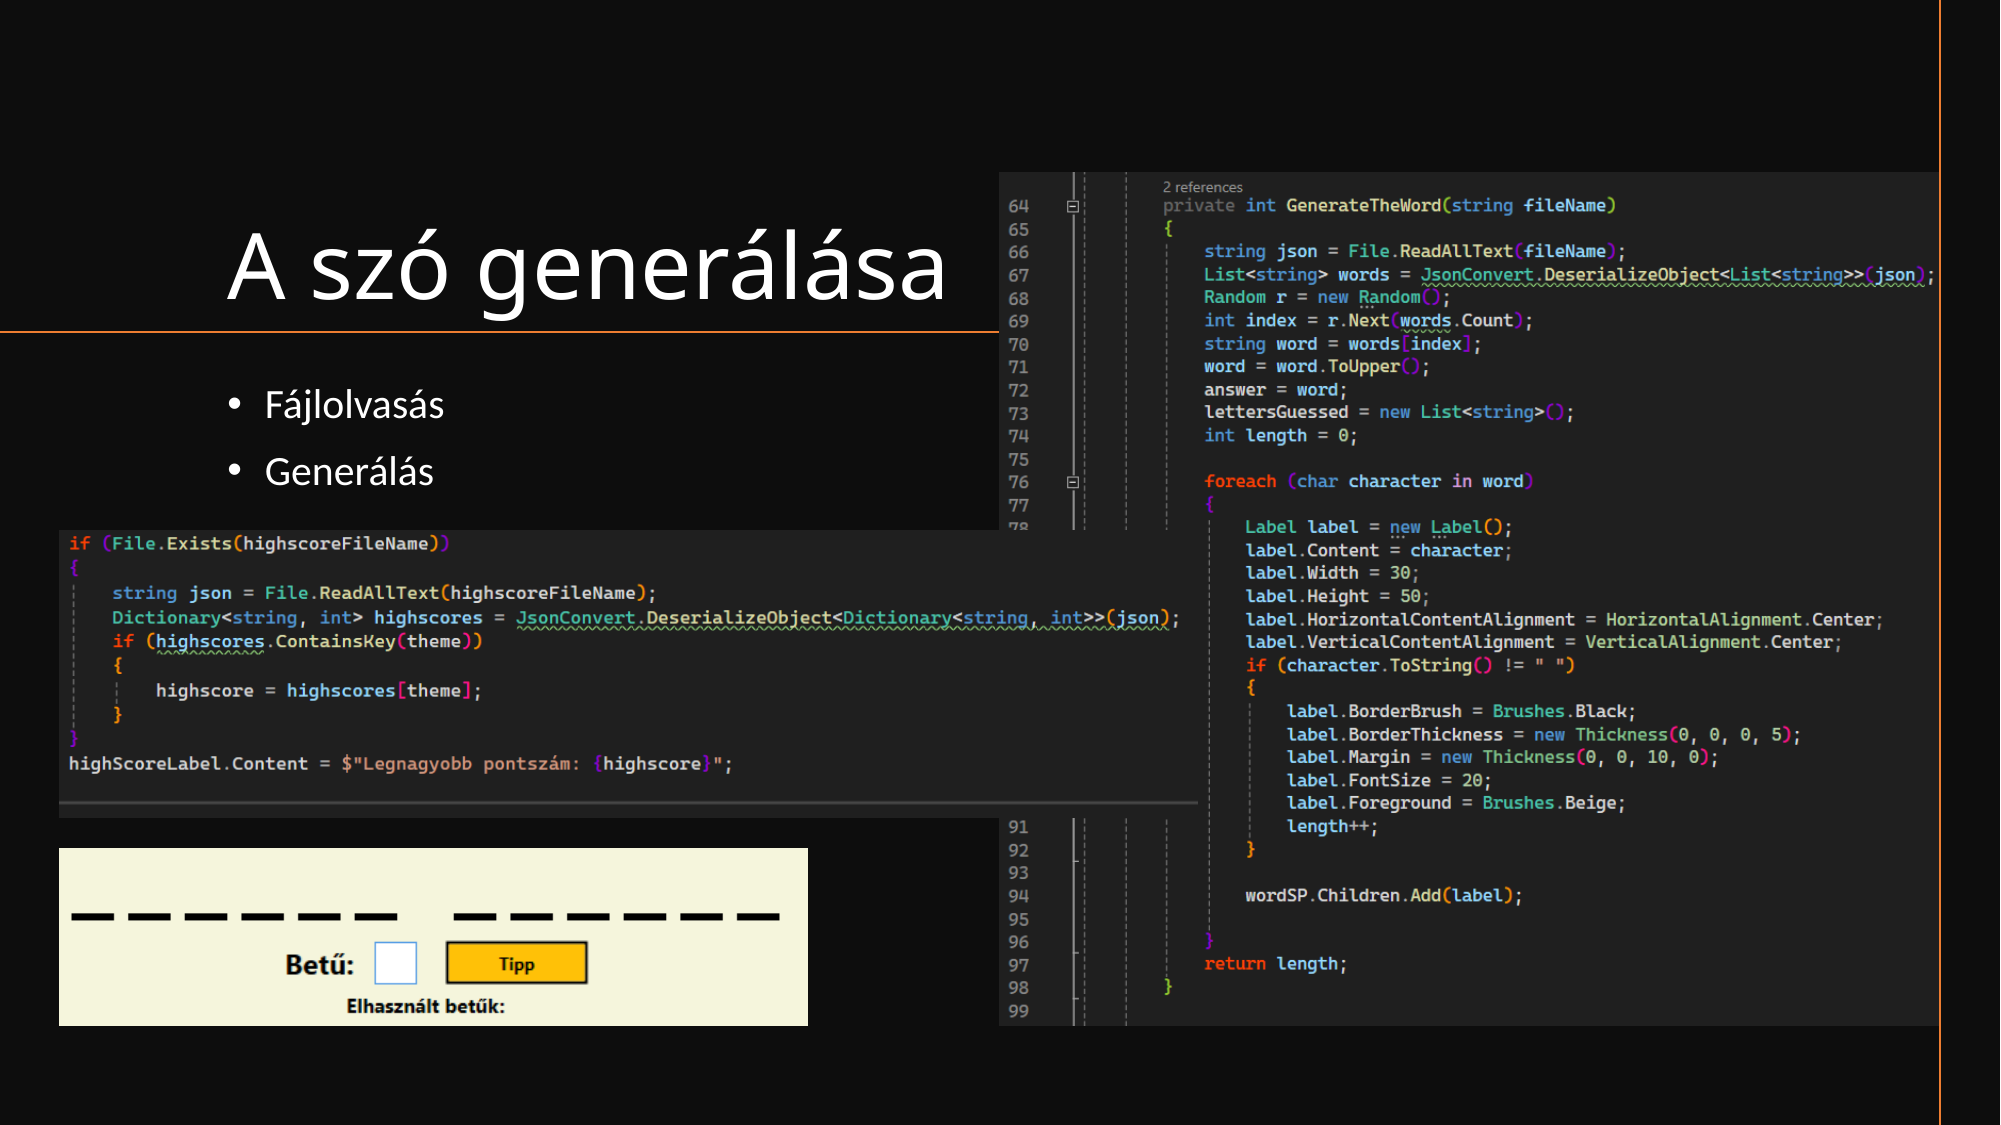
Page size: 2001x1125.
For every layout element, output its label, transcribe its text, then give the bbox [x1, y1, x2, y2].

title A szó generálása [212, 109, 1000, 328]
list Fájlolvasás Generálás [212, 818, 999, 985]
picture [59, 848, 808, 1026]
text_box [0, 333, 1939, 1125]
list Fájlolvasás Generálás [212, 375, 999, 530]
text_box [1941, 0, 2000, 1125]
picture [59, 171, 1940, 1026]
text_box [0, 0, 1939, 331]
